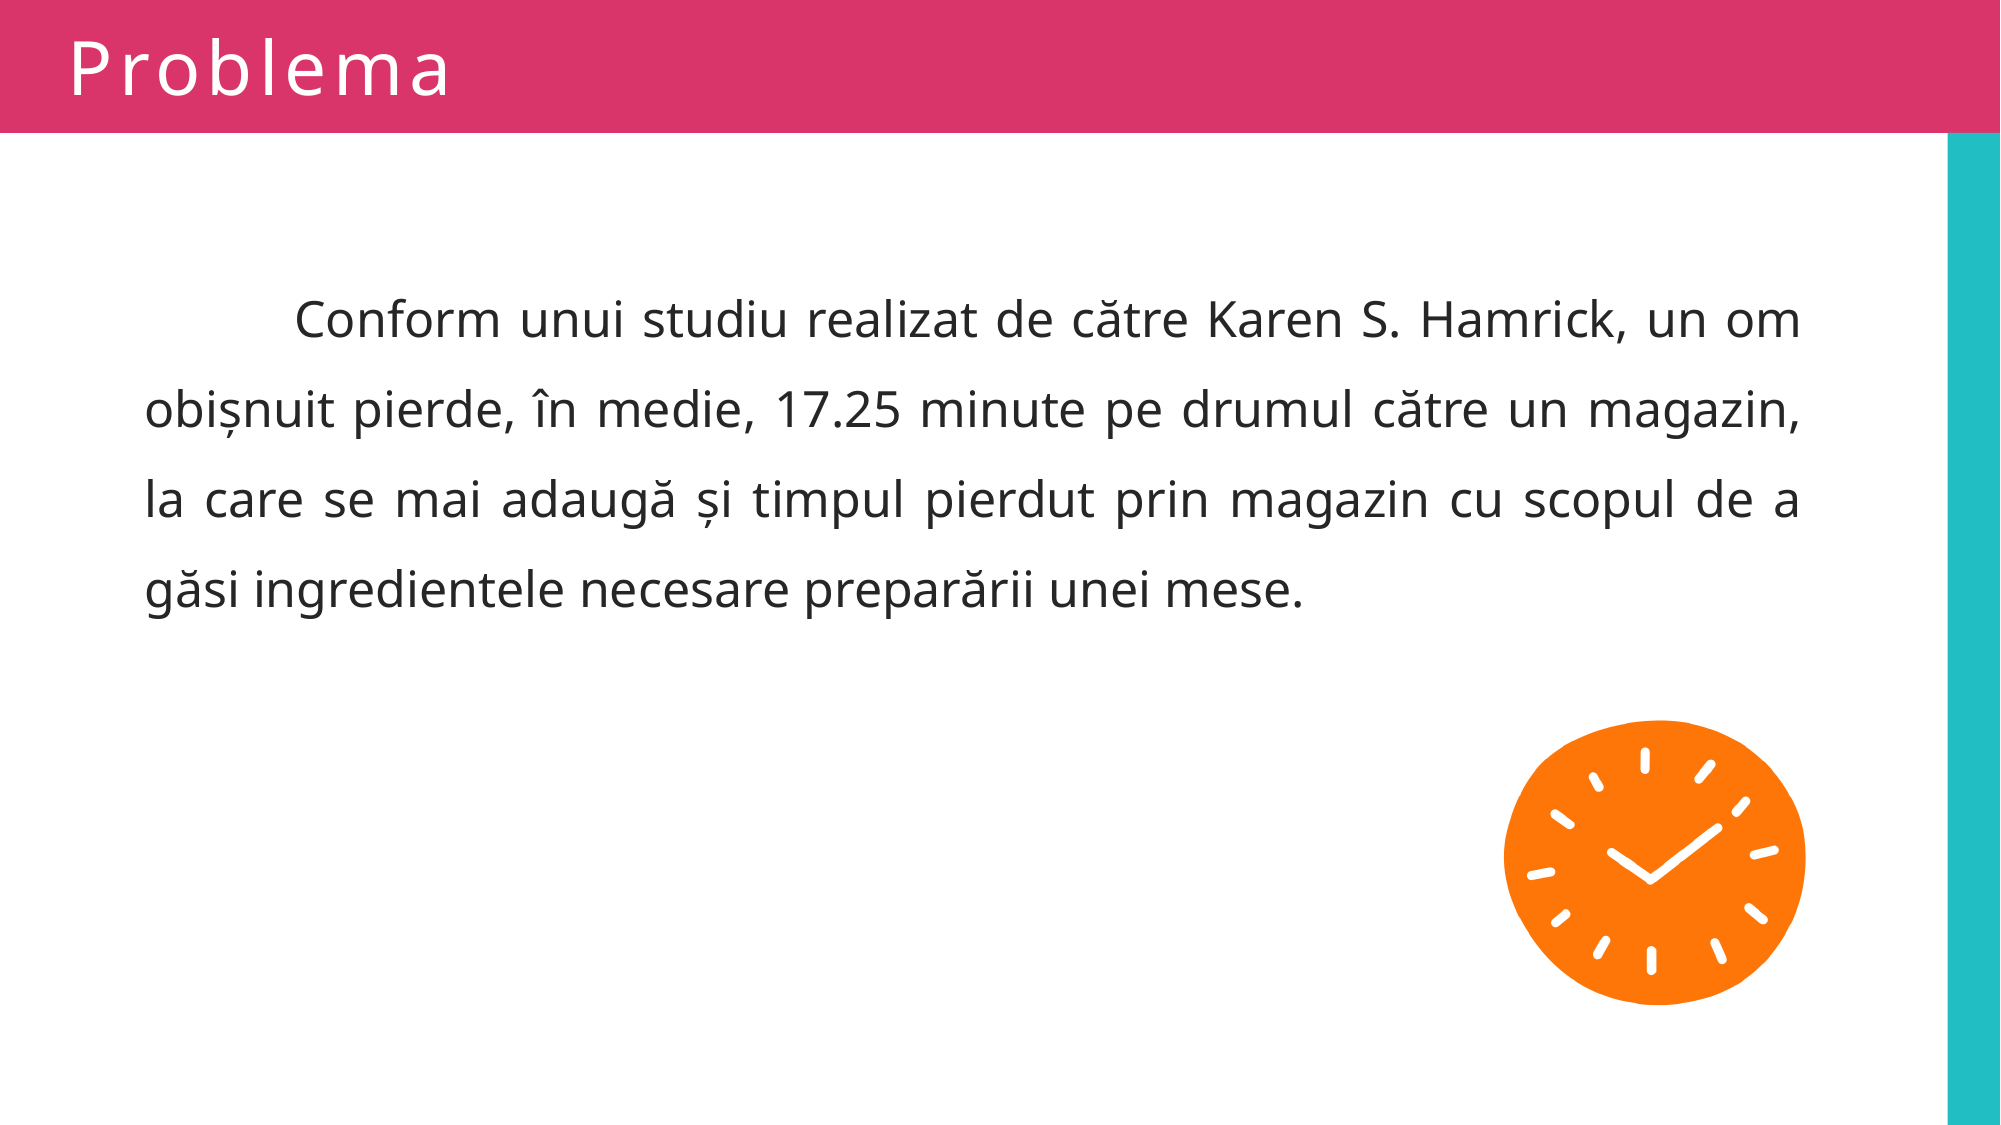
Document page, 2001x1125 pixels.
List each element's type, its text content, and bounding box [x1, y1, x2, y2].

text_box [1947, 132, 2000, 1125]
text_box Problema [53, 13, 621, 119]
text_box [0, 0, 2000, 134]
text_box Conform unui studiu realizat de către Karen S. Hamrick, un om obișnuit pierde, în medie, 17.25 minute pe drumul către un magazin, la care se mai adaugă și timpul pierdut prin magazin cu scopul de a găsi ingredientele necesare preparării unei mese. [129, 250, 1818, 625]
picture [1492, 700, 1818, 1027]
